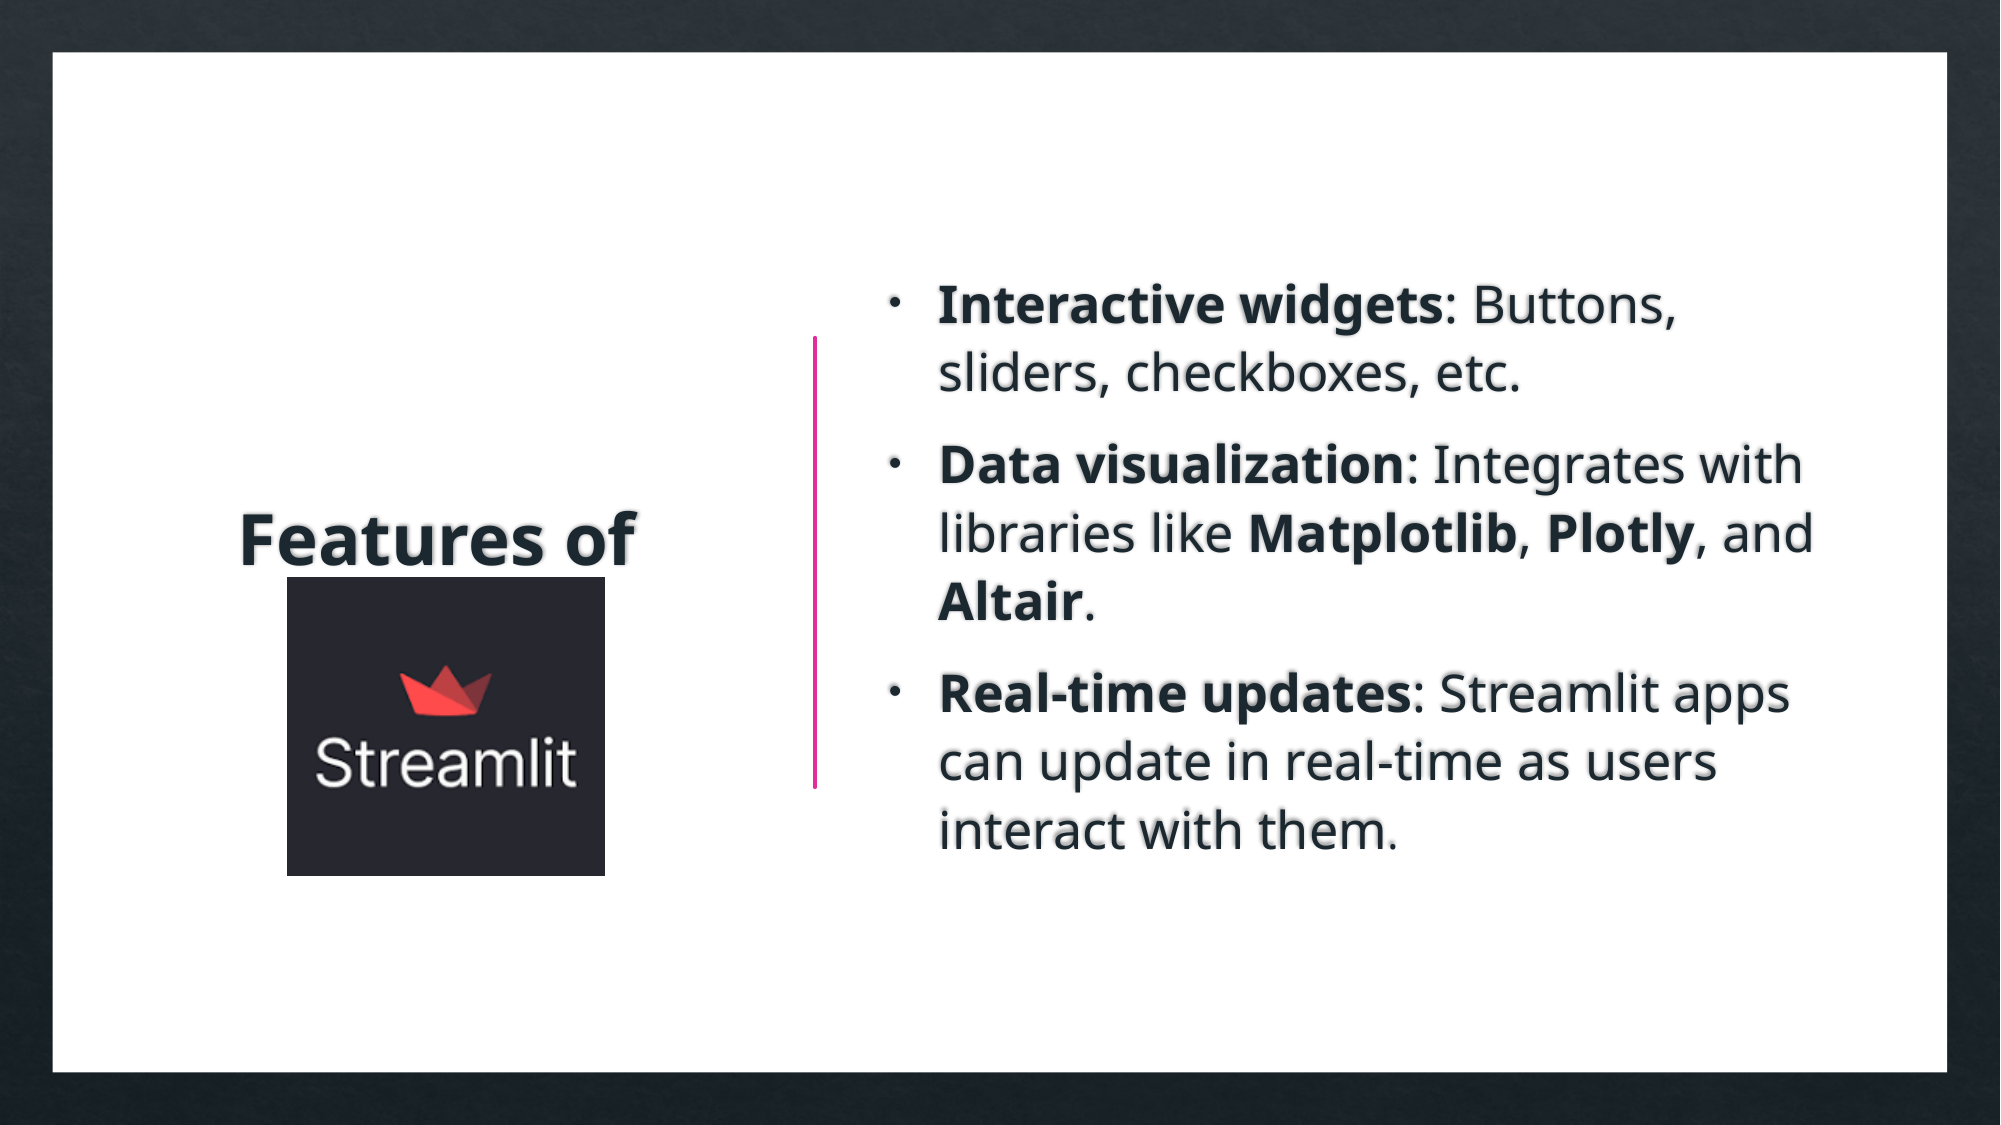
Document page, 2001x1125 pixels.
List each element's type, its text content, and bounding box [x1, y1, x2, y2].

text_box [0, 0, 2000, 1125]
text_box [51, 51, 1948, 1074]
picture [287, 576, 605, 876]
title Features of [77, 167, 815, 918]
list Interactive widgets: Buttons, sliders, checkboxes, etc. Data visualization: Integrates with libraries like Matplotlib, Plotly, and Altair. Real-time updates: Streamlit apps can update in real-time as users interact with them. [867, 187, 1857, 938]
